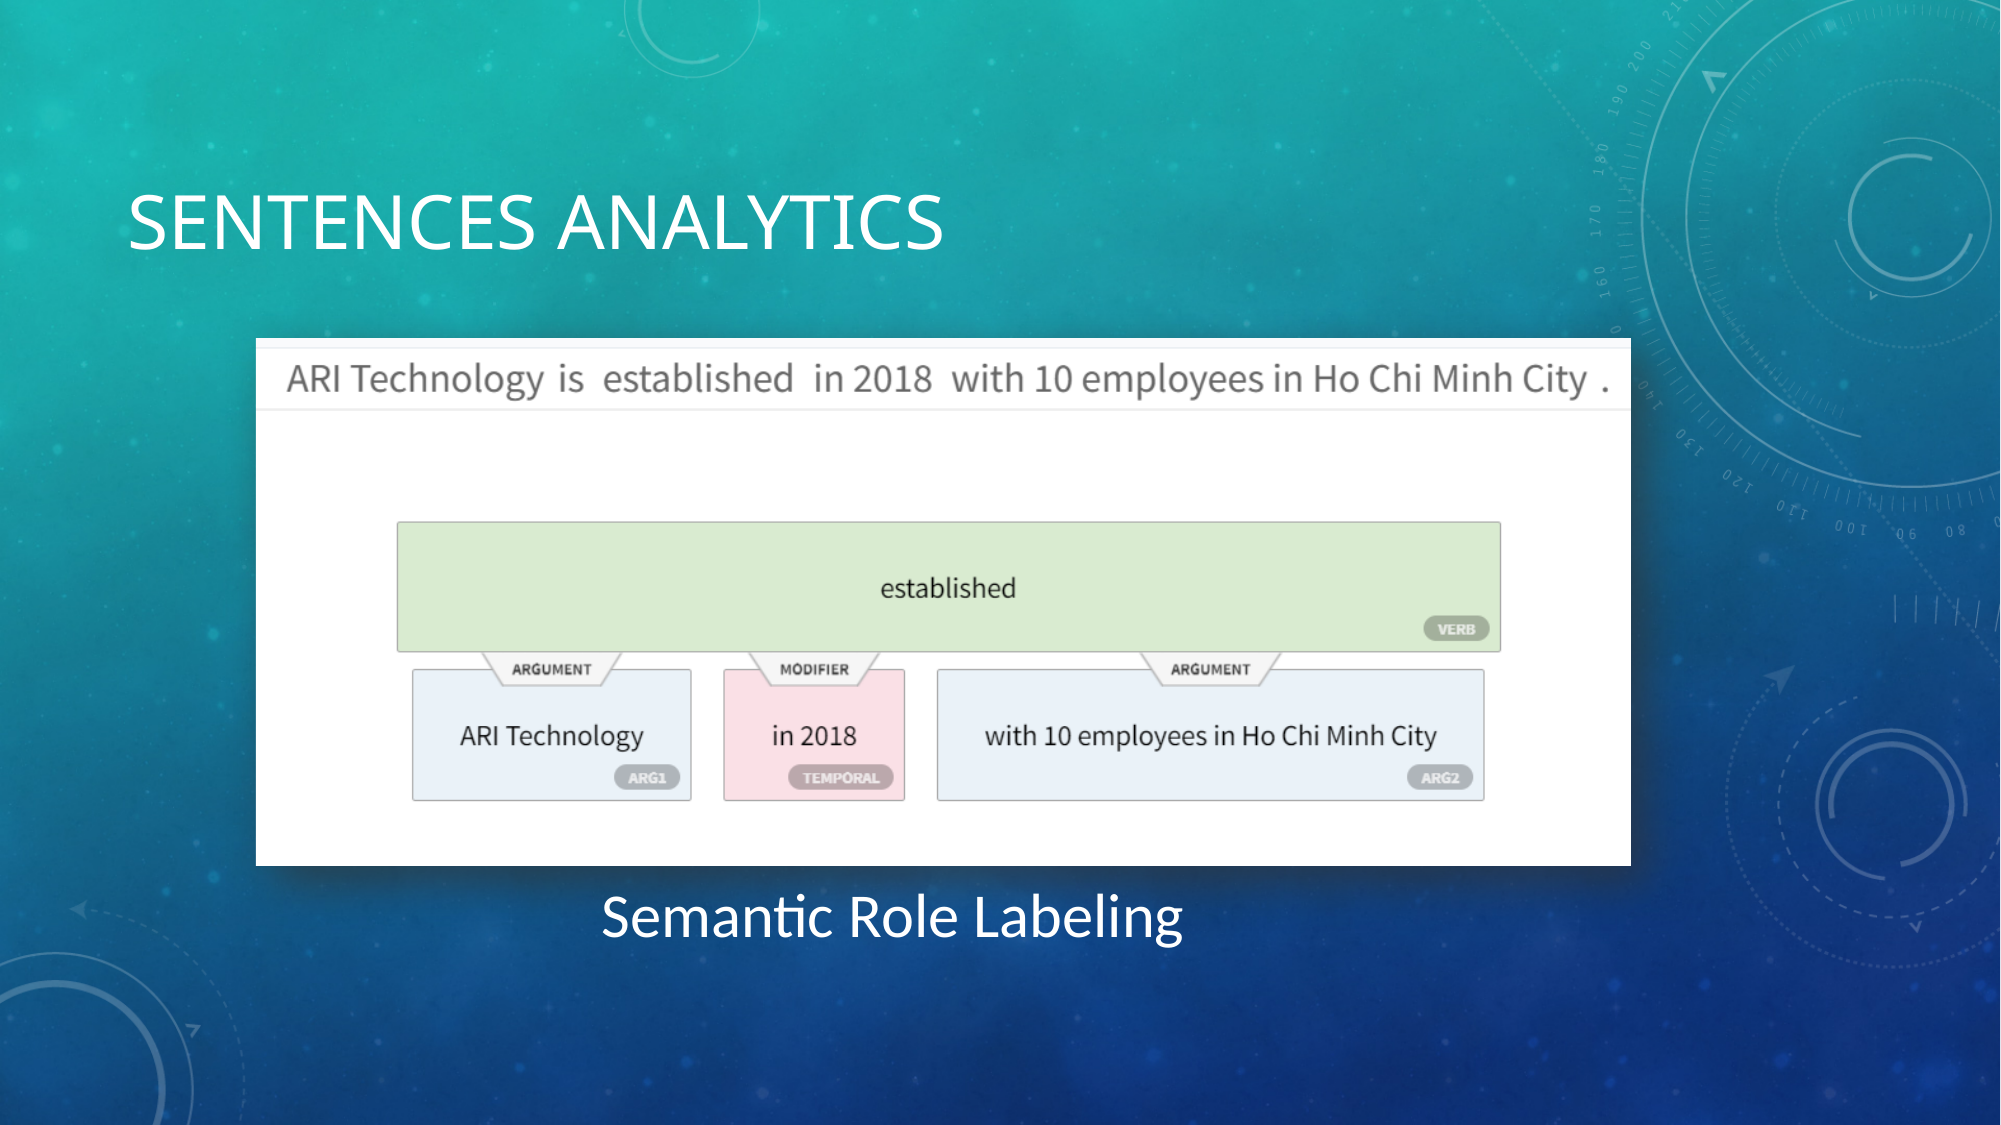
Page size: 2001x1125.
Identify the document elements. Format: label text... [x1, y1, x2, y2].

title Sentences analytics [112, 99, 1775, 339]
picture [0, 0, 2001, 1125]
text_box Semantic Role Labeling [586, 878, 1301, 958]
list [255, 338, 1632, 867]
